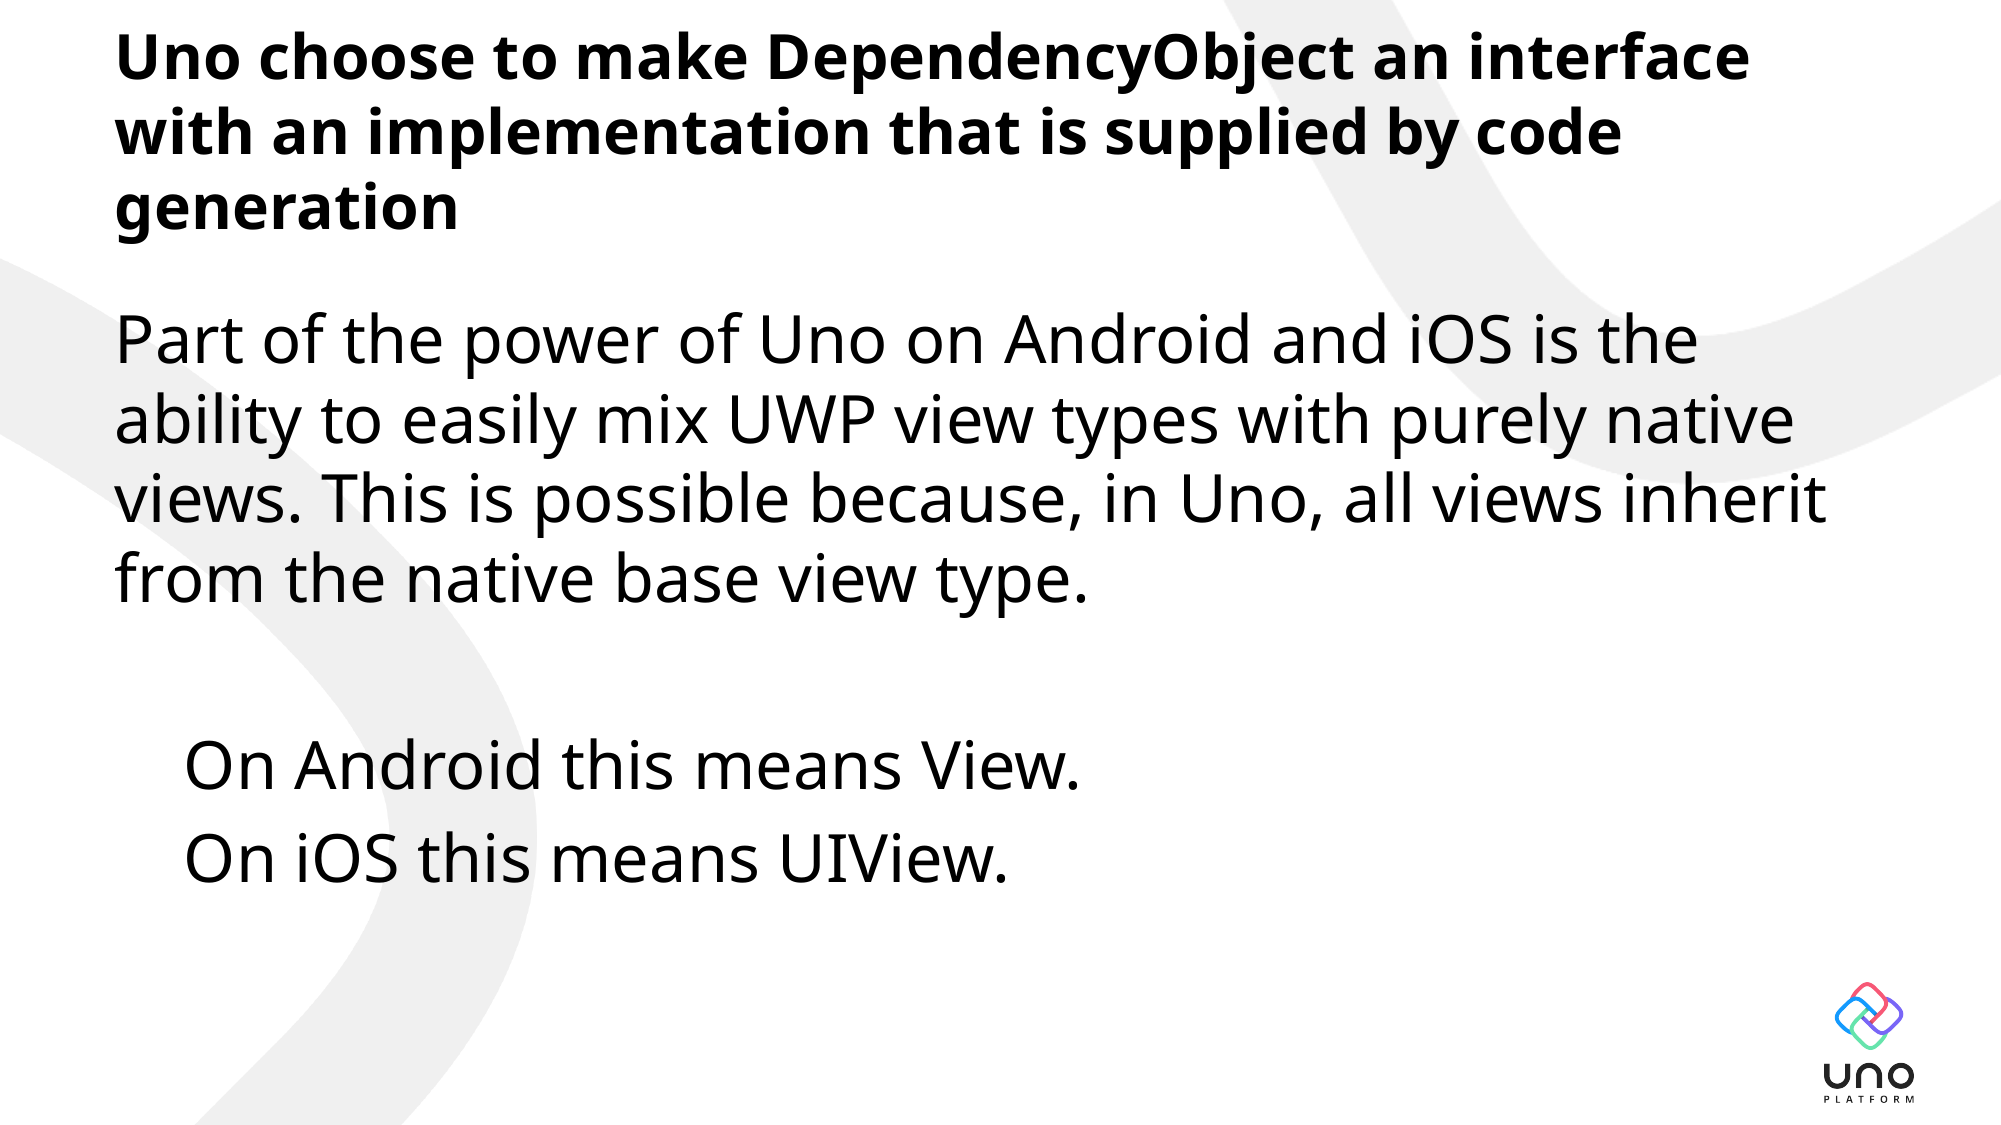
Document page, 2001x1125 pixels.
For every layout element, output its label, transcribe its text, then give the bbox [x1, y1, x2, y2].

list Part of the power of Uno on Android and iOS is the ability to easily mix UWP view types with purely native views. This is possible because, in Uno, all views inherit from the native base view type. On Android this means View. On iOS this means UIView. [99, 288, 1900, 1005]
picture [1824, 982, 1914, 1103]
title Uno choose to make DependencyObject an interface with an implementation that is supplied by code generation [99, 35, 1900, 224]
